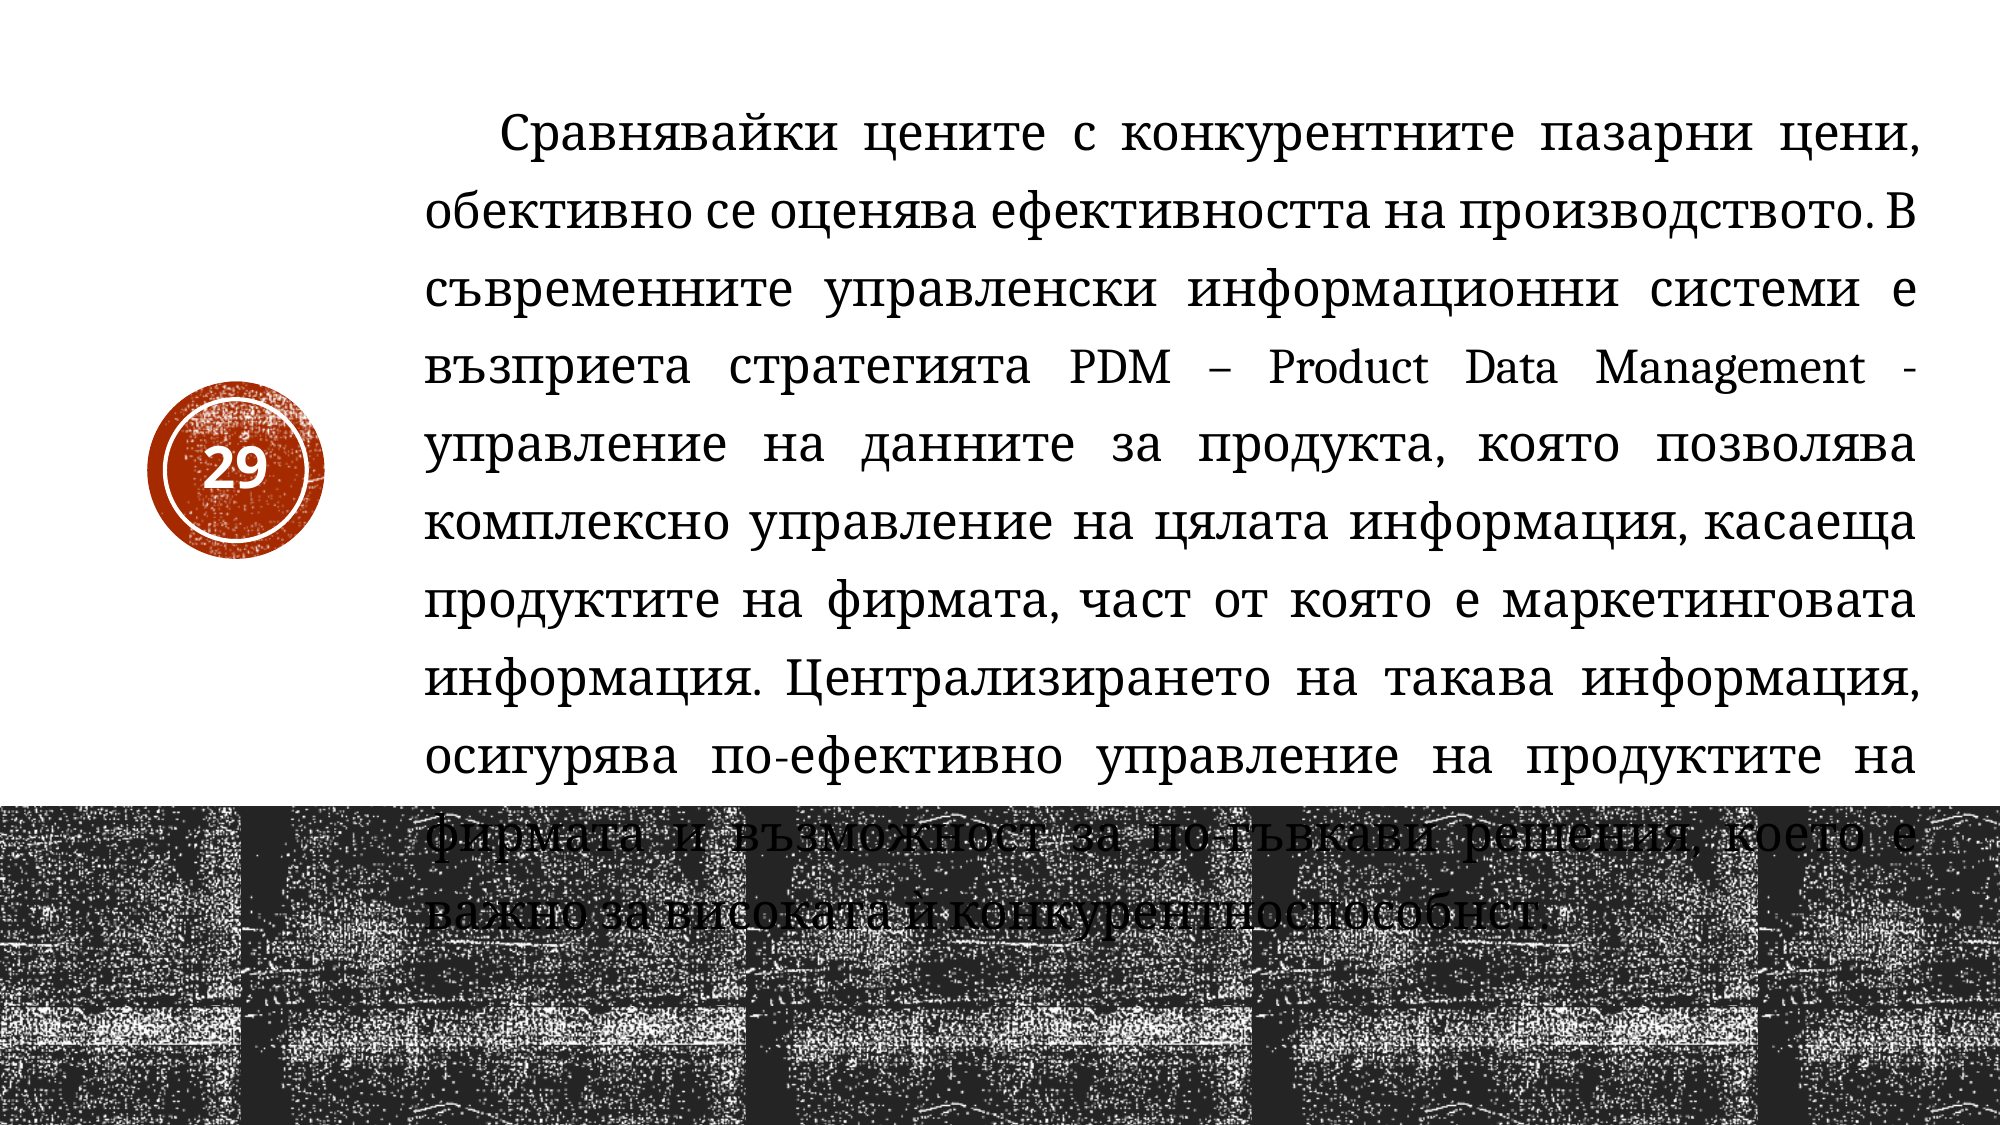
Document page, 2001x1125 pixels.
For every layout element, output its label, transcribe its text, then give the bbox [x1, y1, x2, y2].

text_box Сравнявайки цените с конкурентните пазарни цени, обективно се оценява ефективността на производството. В съвременните управленски информационни системи е възприета стратегията PDM – Product Data Management - управление на данните за продукта, която позволява комплексно управление на цялата информация, касаеща продуктите на фирмата, част от която е маркетинговата информация. Централизирането на такава информация, осигурява по-ефективно управление на продуктите на фирмата и възможност за по-гъвкави решения, което е важно за високата ѝ конкурентноспособнст. [409, 74, 1933, 947]
slide_number 29 [138, 411, 334, 530]
